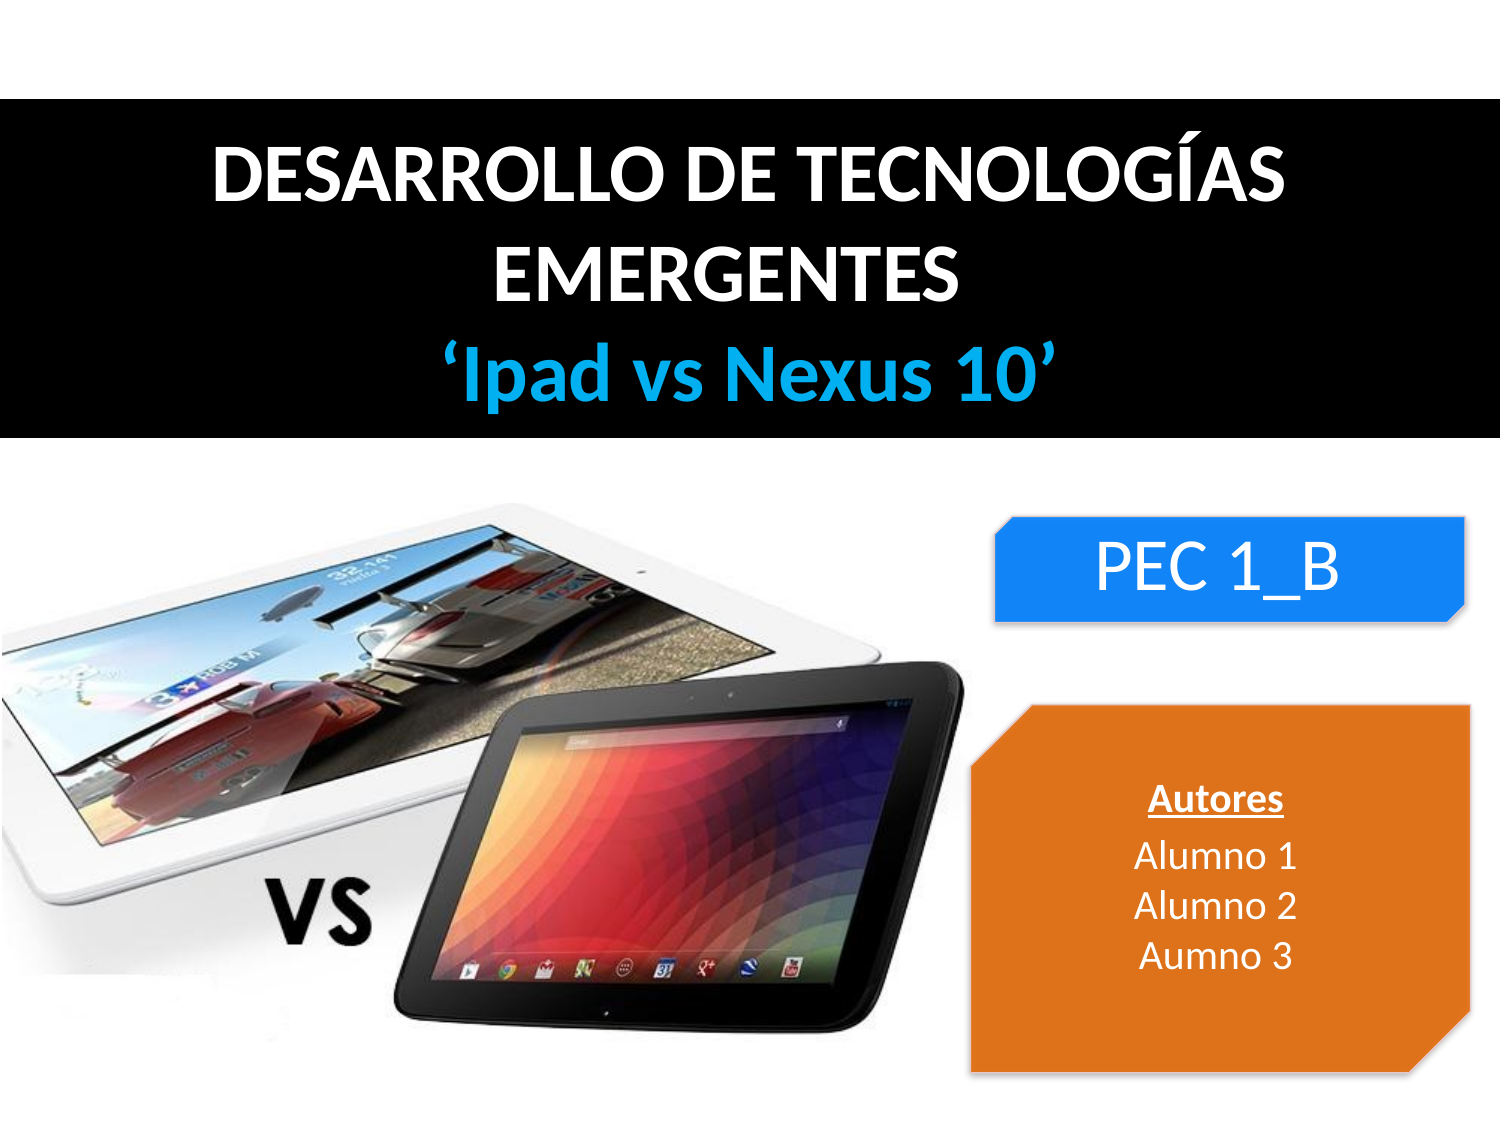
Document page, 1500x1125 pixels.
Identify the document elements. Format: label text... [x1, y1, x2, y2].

text_box Desarrollo de tecnologías EmergentesII ‘Ipad vs Nexus 10’ [0, 99, 1500, 438]
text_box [970, 704, 1471, 1074]
picture [2, 503, 975, 1078]
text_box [994, 516, 1466, 623]
